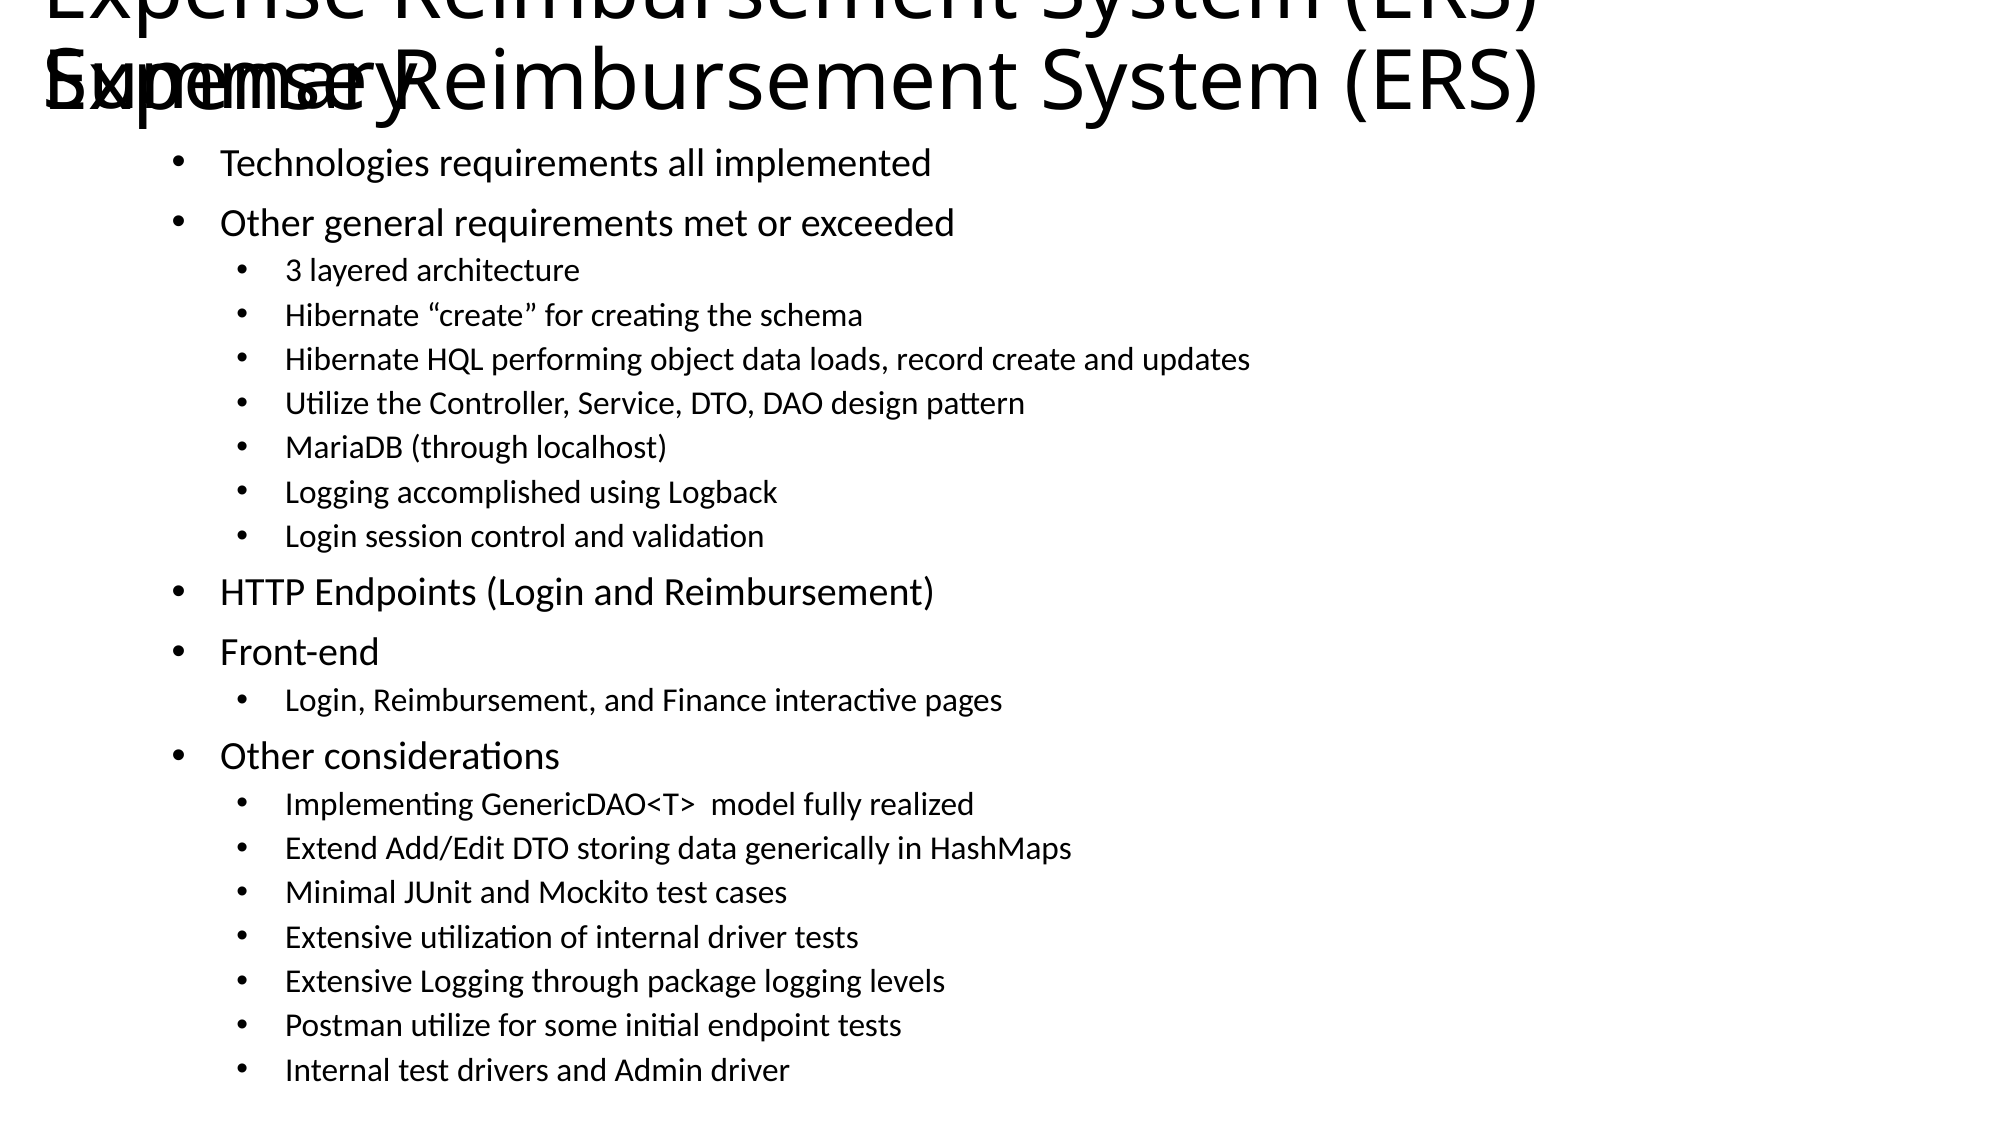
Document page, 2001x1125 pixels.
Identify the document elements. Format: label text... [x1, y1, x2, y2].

text_box Expense Reimbursement System (ERS) [27, 20, 1628, 136]
subtitle Technologies requirements all implemented Other general requirements met or exceeded 3 layered architecture Hibernate “create” for creating the schema Hibernate HQL performing object data loads, record create and updates Utilize the Controller, Service, DTO, DAO design pattern MariaDB (through localhost) Logging accomplished using Logback Login session control and validation HTTP Endpoints (Login and Reimbursement) Front-end Login, Reimbursement, and Finance interactive pages Other considerations Implementing GenericDAO<T> model fully realized Extend Add/Edit DTO storing data generically in HashMaps Minimal JUnit and Mockito test cases Extensive utilization of internal driver tests Extensive Logging through package logging levels Postman utilize for some initial endpoint tests Internal test drivers and Admin driver [156, 135, 1657, 1101]
title Expense Reimbursement System (ERS) Summary [27, 19, 1826, 135]
